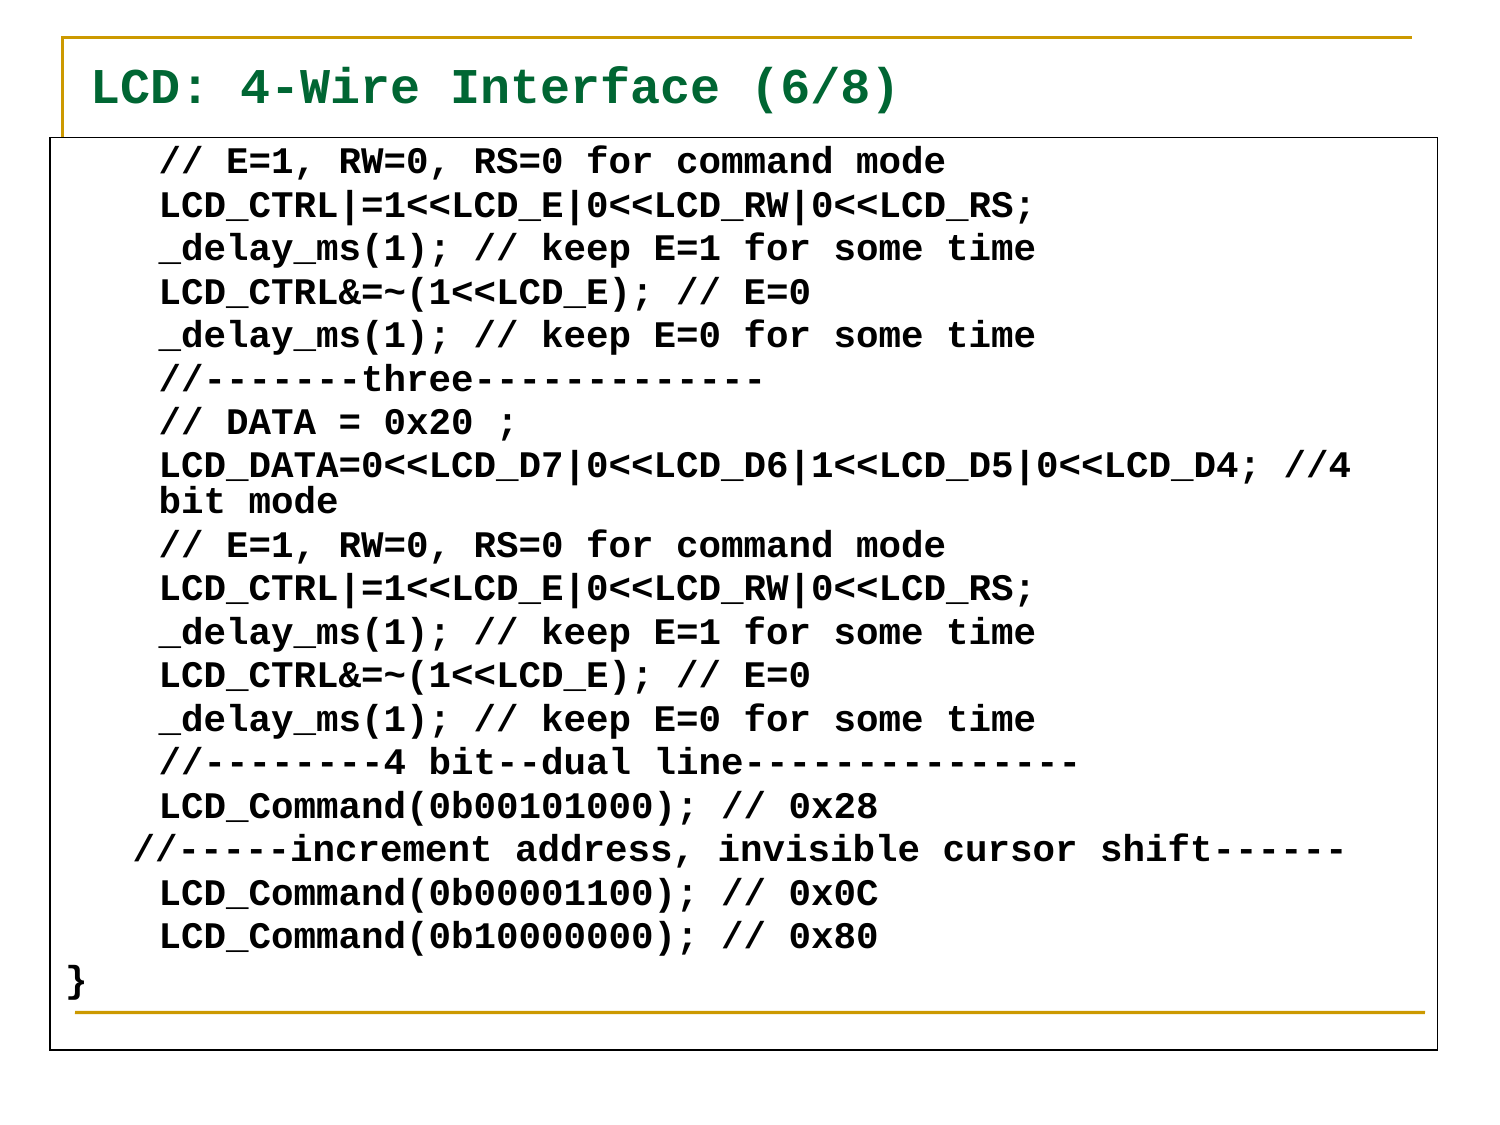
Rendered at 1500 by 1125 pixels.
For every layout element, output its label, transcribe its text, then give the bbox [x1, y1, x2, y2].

title LCD: 4-Wire Interface (6/8) [74, 45, 1426, 137]
list // E=1, RW=0, RS=0 for command mode LCD_CTRL|=1<<LCD_E|0<<LCD_RW|0<<LCD_RS; _delay_ms(1); // keep E=1 for some time LCD_CTRL&=~(1<<LCD_E); // E=0 _delay_ms(1); // keep E=0 for some time //-------three------------- // DATA = 0x20 ; LCD_DATA=0<<LCD_D7|0<<LCD_D6|1<<LCD_D5|0<<LCD_D4; //4 bit mode // E=1, RW=0, RS=0 for command mode LCD_CTRL|=1<<LCD_E|0<<LCD_RW|0<<LCD_RS; _delay_ms(1); // keep E=1 for some time LCD_CTRL&=~(1<<LCD_E); // E=0 _delay_ms(1); // keep E=0 for some time //--------4 bit--dual line--------------- LCD_Command(0b00101000); // 0x28 //-----increment address, invisible cursor shift------ LCD_Command(0b00001100); // 0x0C LCD_Command(0b10000000); // 0x80 } [49, 137, 1438, 1051]
